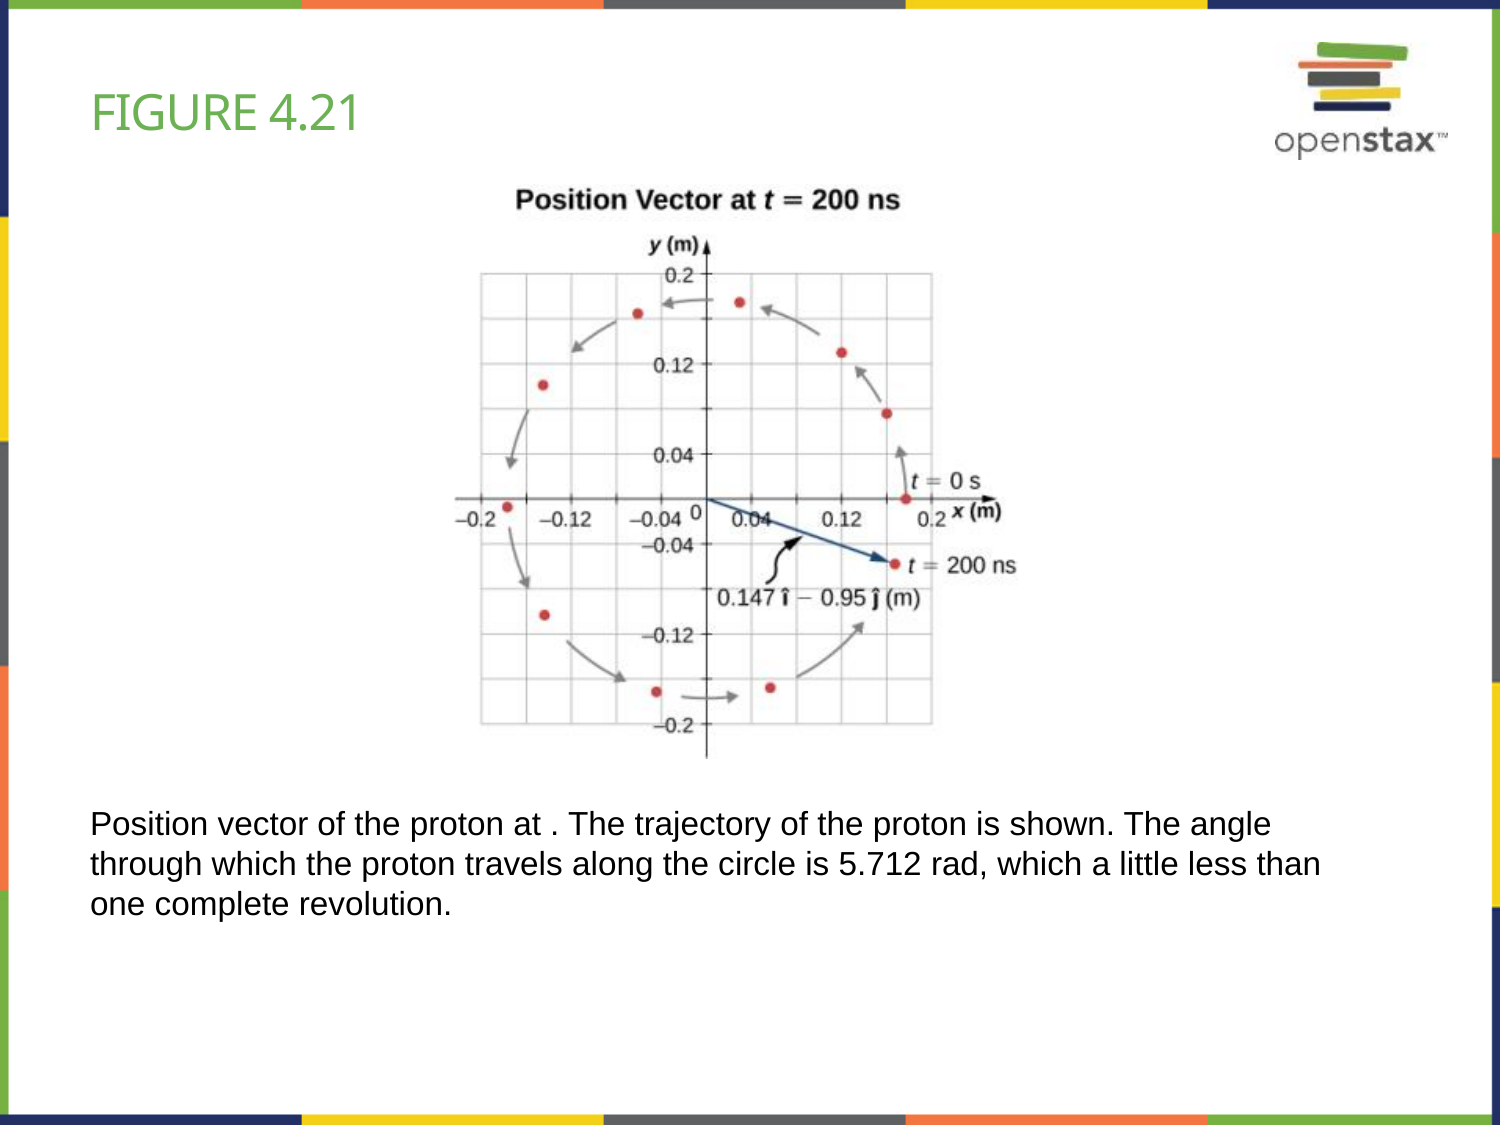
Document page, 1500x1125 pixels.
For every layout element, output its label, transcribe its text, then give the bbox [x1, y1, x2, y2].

title Figure 4.21 [75, 39, 1275, 148]
picture [0, 0, 1500, 1125]
